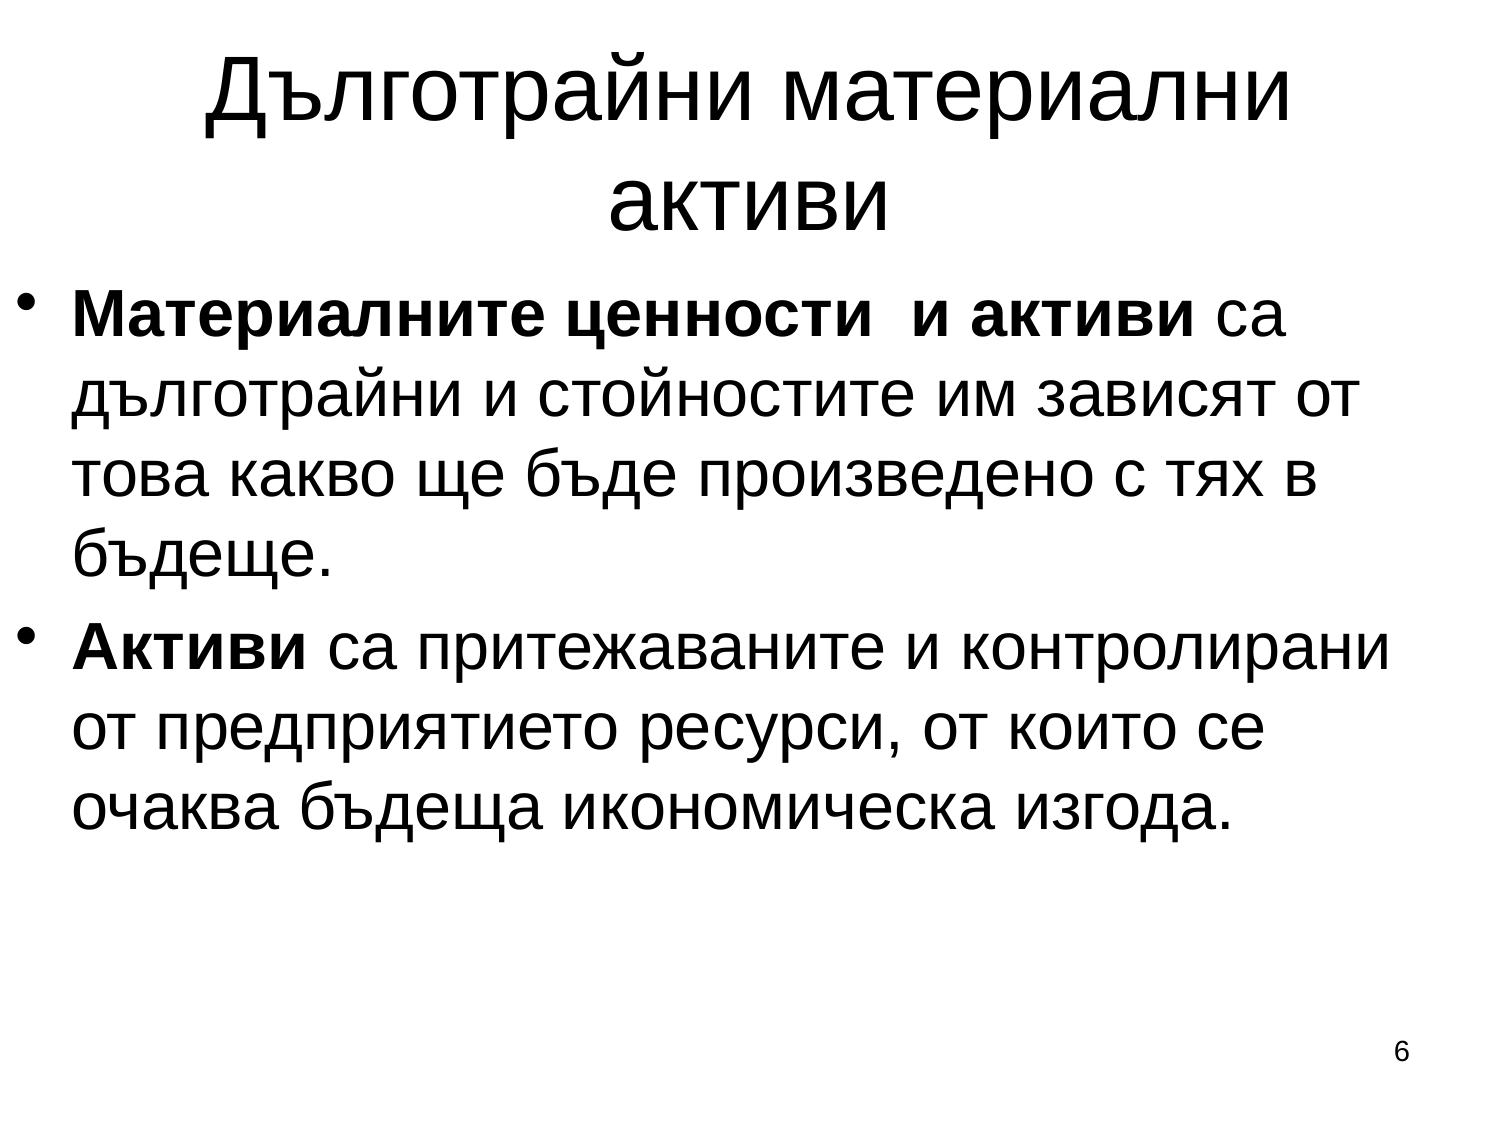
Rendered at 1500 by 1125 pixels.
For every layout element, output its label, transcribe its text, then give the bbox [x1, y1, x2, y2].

title Дълготрайни материални активи [75, 45, 1425, 233]
slide_number 6 [1074, 1024, 1425, 1103]
list Материалните ценности и активи са дълготрайни и стойностите им зависят от това какво ще бъде произведено с тях в бъдеще. Активи са притежаваните и контролирани от предприятието ресурси, от които се очаква бъдеща икономическа изгода. [0, 262, 1425, 1005]
